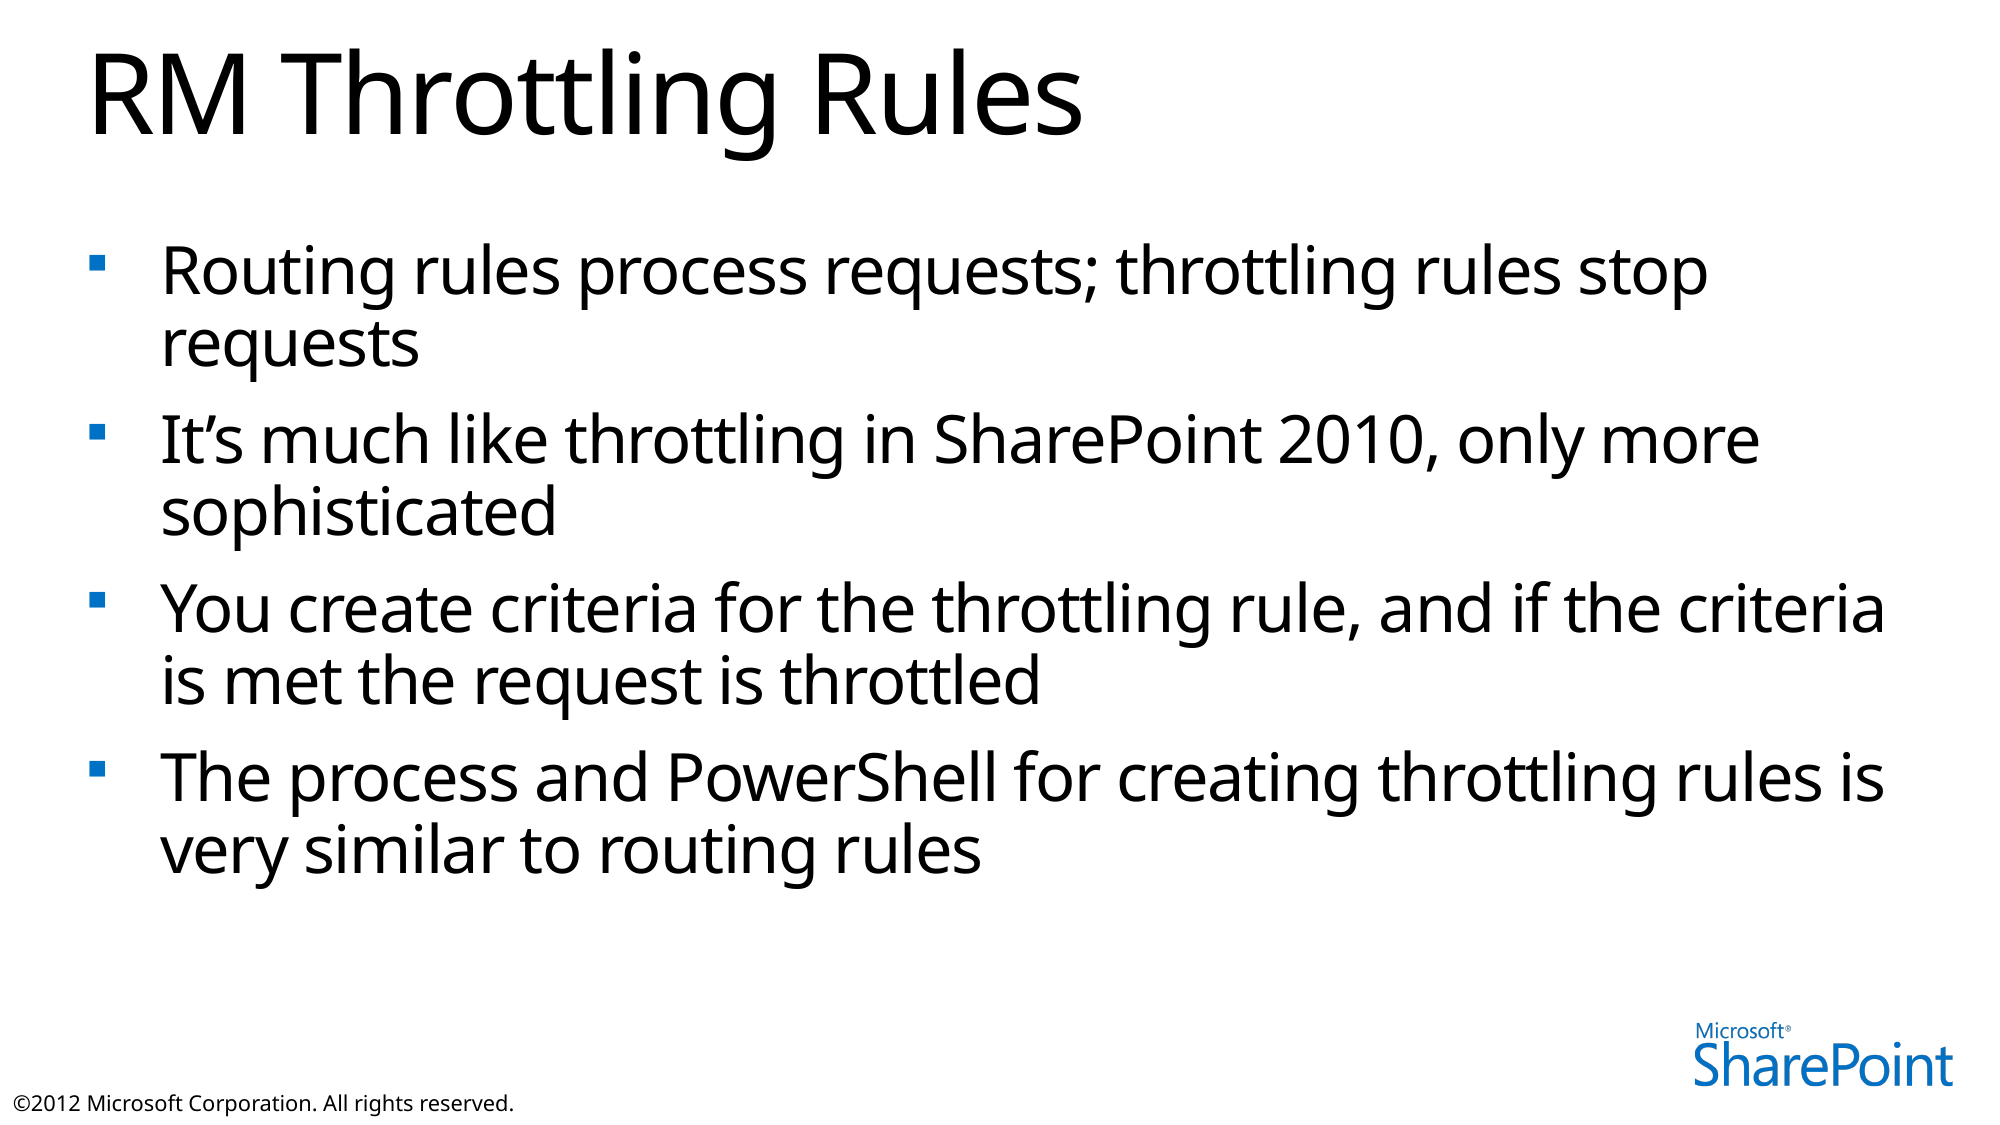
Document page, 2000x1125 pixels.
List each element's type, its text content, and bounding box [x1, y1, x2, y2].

list Routing rules process requests; throttling rules stop requests It’s much like throttling in SharePoint 2010, only more sophisticated You create criteria for the throttling rule, and if the criteria is met the request is throttled The process and PowerShell for creating throttling rules is very similar to routing rules [85, 237, 1914, 800]
title RM Throttling Rules [85, 37, 1914, 161]
picture [1690, 1007, 1953, 1098]
